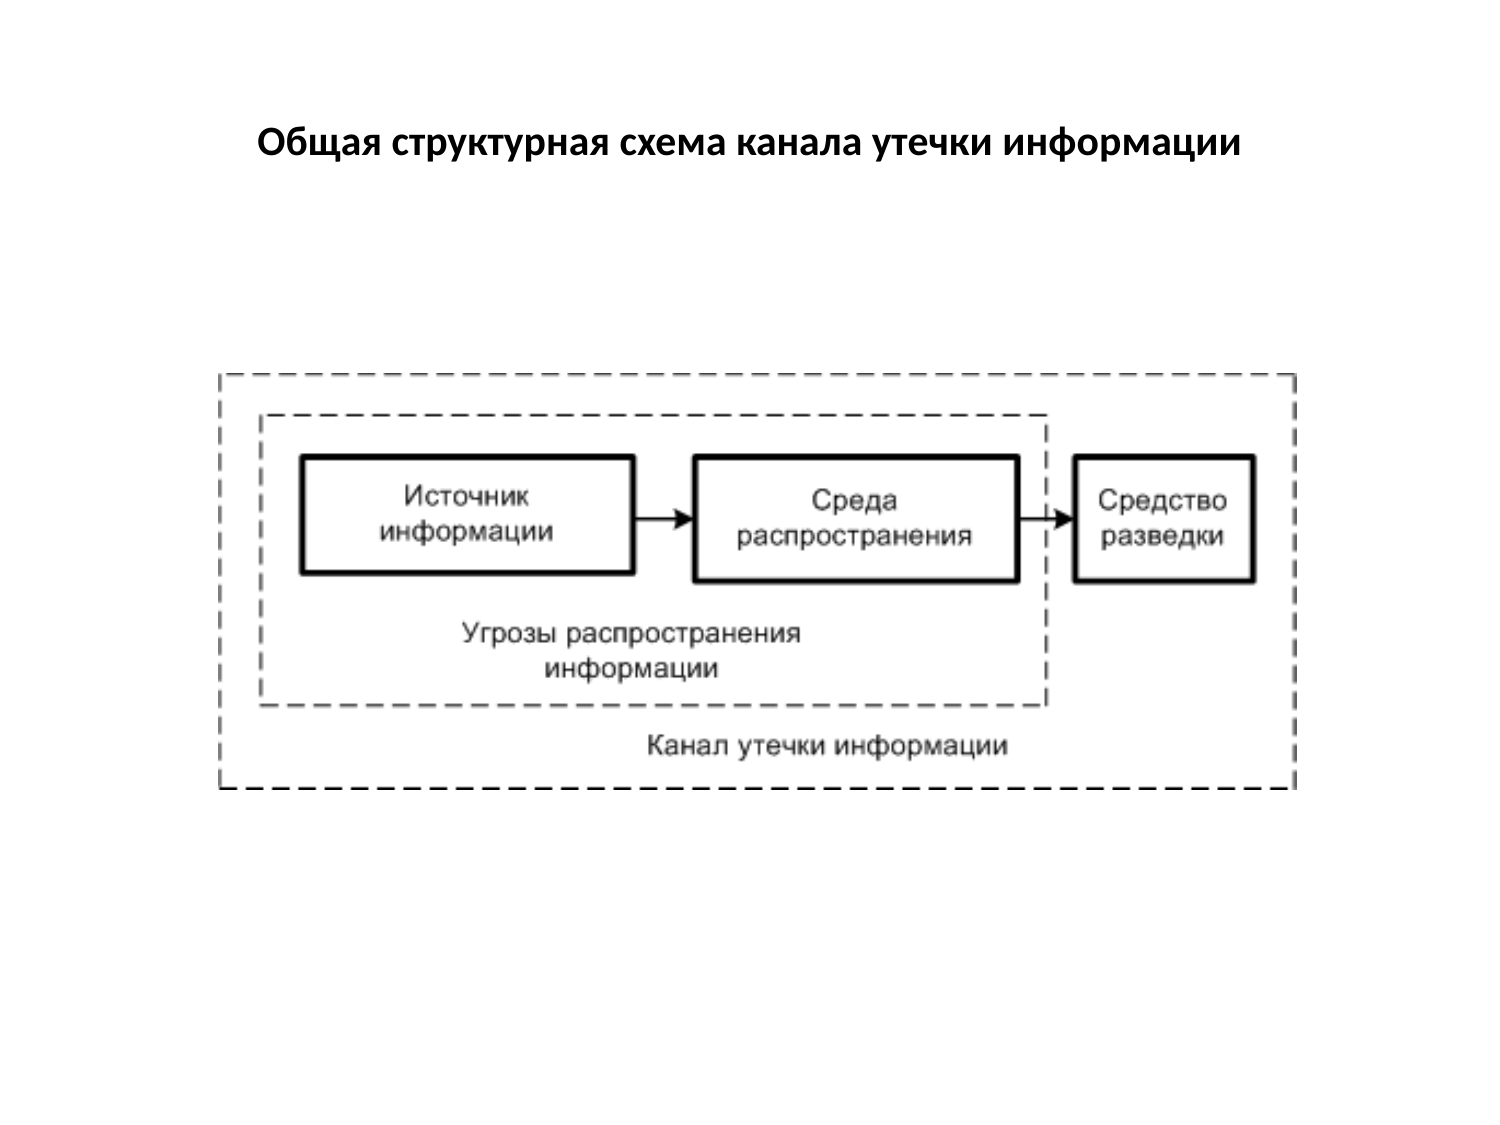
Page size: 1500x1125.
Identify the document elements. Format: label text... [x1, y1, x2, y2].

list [218, 373, 1298, 790]
title Общая структурная схема канала утечки информации [75, 45, 1425, 233]
